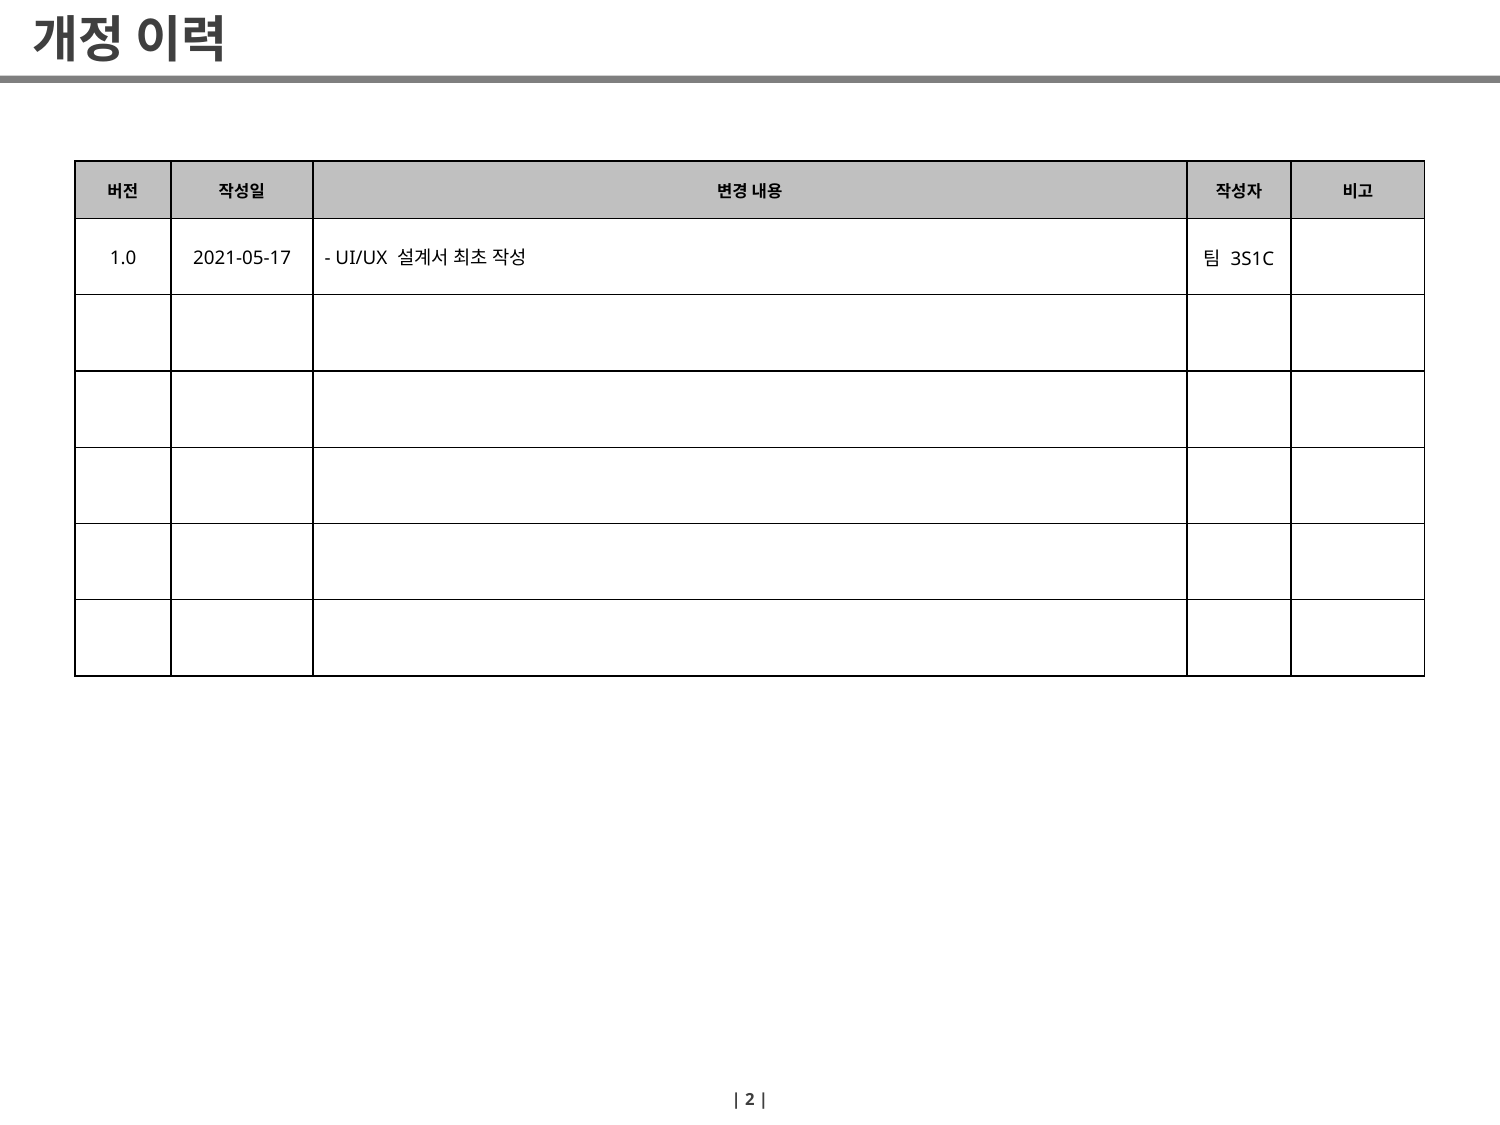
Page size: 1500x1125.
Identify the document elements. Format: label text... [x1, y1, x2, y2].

table_cell [172, 372, 312, 447]
table_cell [1188, 372, 1290, 447]
table_cell [76, 295, 170, 370]
table_header 변경 내용 [314, 162, 1186, 218]
table_cell [1292, 219, 1424, 294]
table_cell [172, 295, 312, 370]
table_cell [76, 372, 170, 447]
table_cell [76, 448, 170, 523]
table_cell [314, 448, 1186, 523]
table_cell [172, 524, 312, 599]
table_header 버전 [76, 162, 170, 218]
table_header 작성자 [1188, 162, 1290, 218]
table_cell [1188, 448, 1290, 523]
table_cell 2021-05-17 [172, 219, 312, 294]
table_cell [1188, 295, 1290, 370]
table_cell [1188, 600, 1290, 675]
slide_number | 2 | [691, 1079, 809, 1121]
table_cell 팀 3S1C [1188, 219, 1290, 294]
table_cell [1292, 448, 1424, 523]
table_cell [172, 448, 312, 523]
table_cell [314, 372, 1186, 447]
table_cell [314, 600, 1186, 675]
table_cell [1292, 600, 1424, 675]
table_cell [76, 600, 170, 675]
table_cell [1292, 295, 1424, 370]
table_cell [314, 295, 1186, 370]
title 개정 이력 [17, 7, 1283, 76]
table_cell - UI/UX 설계서 최초 작성 [314, 219, 1186, 294]
table_header 비고 [1292, 162, 1424, 218]
table_cell [314, 524, 1186, 599]
table_header 작성일 [172, 162, 312, 218]
table_cell [76, 524, 170, 599]
table_cell [1292, 372, 1424, 447]
table_cell 1.0 [76, 219, 170, 294]
table_cell [1188, 524, 1290, 599]
table_cell [172, 600, 312, 675]
table_cell [1292, 524, 1424, 599]
